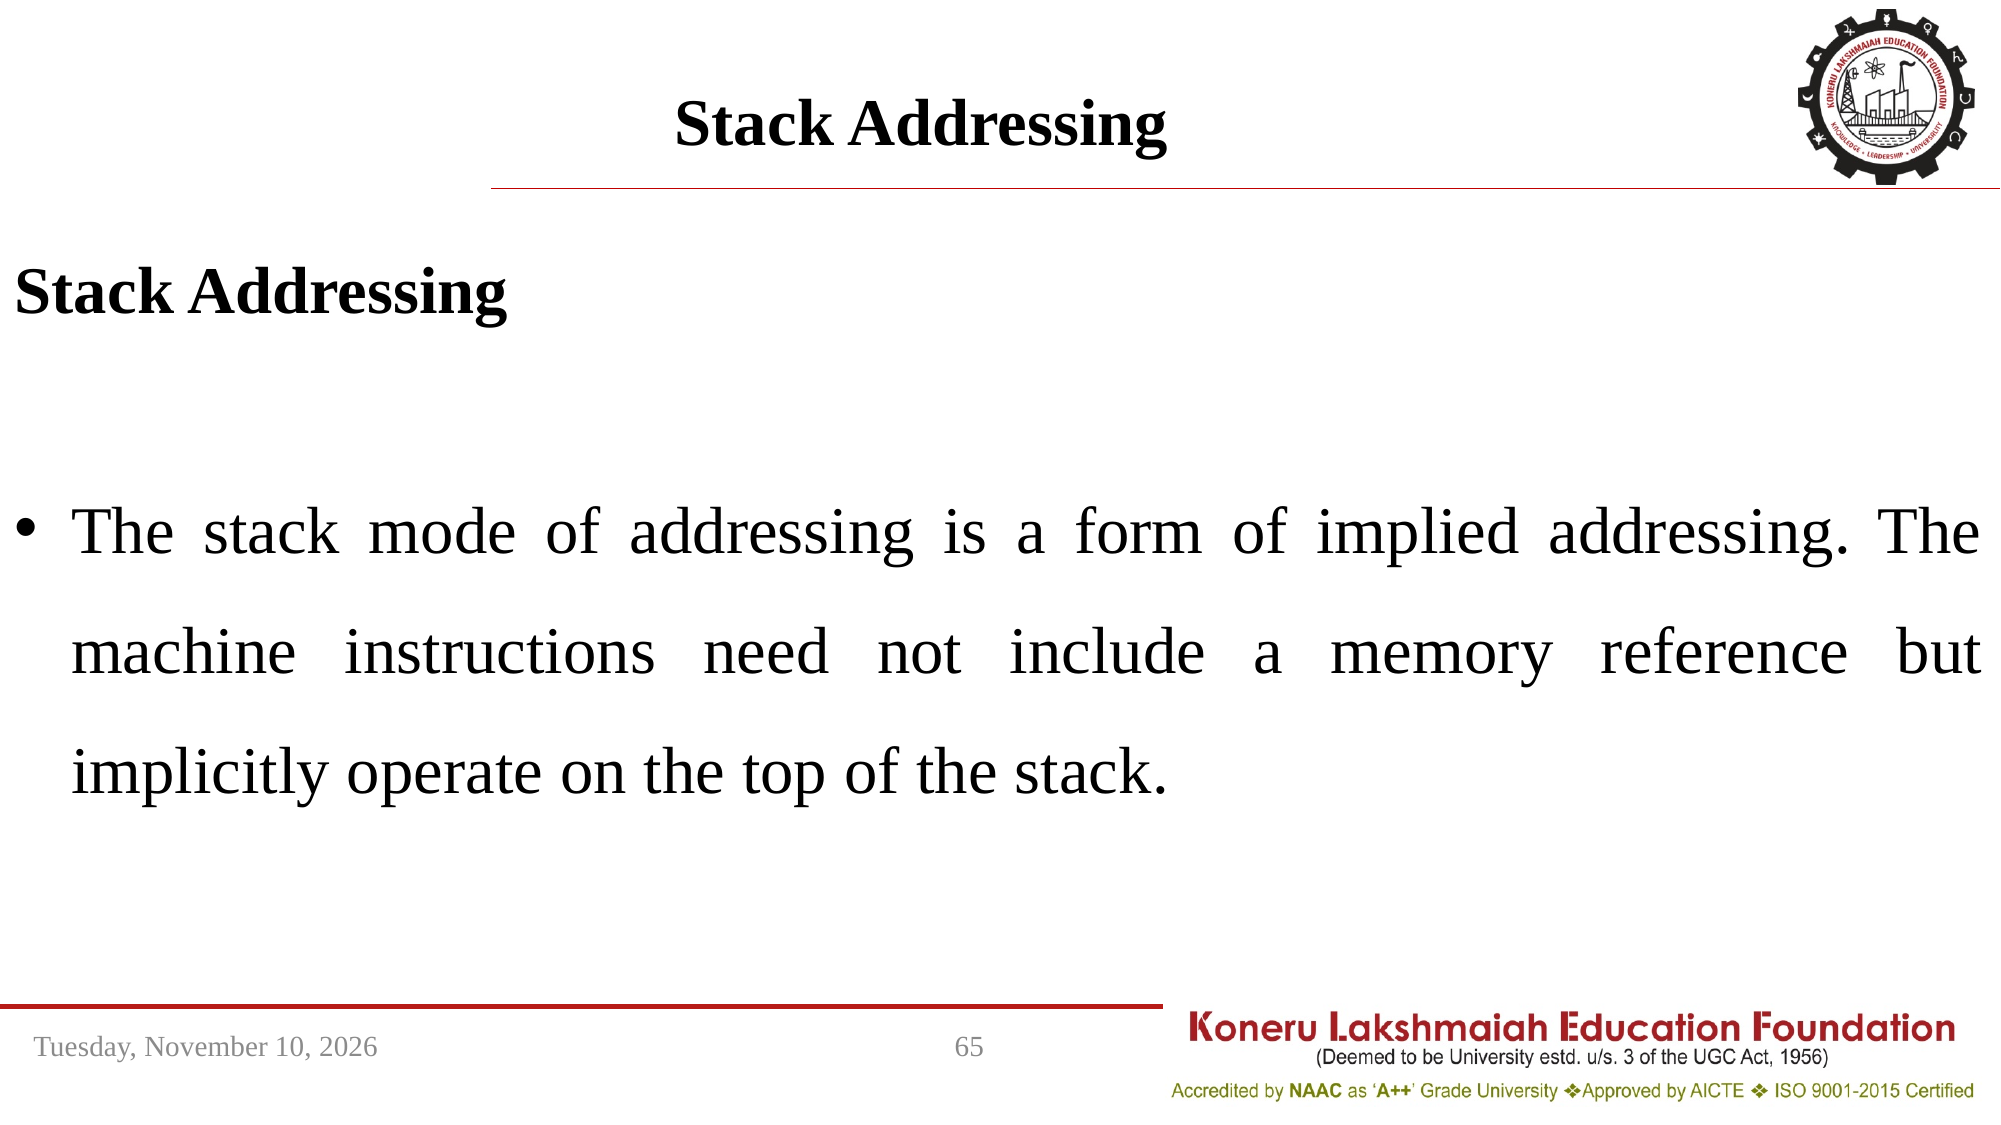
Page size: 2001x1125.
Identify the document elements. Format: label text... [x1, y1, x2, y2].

text_box Stack Addressing The stack mode of addressing is a form of implied addressing. The machine instructions need not include a memory reference but implicitly operate on the top of the stack. [0, 199, 2000, 934]
slide_number 65 [744, 1014, 1162, 1075]
text_box Stack Addressing [660, 71, 1666, 166]
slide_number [18, 1014, 469, 1075]
picture [1162, 1003, 1996, 1107]
picture [1798, 9, 1975, 185]
